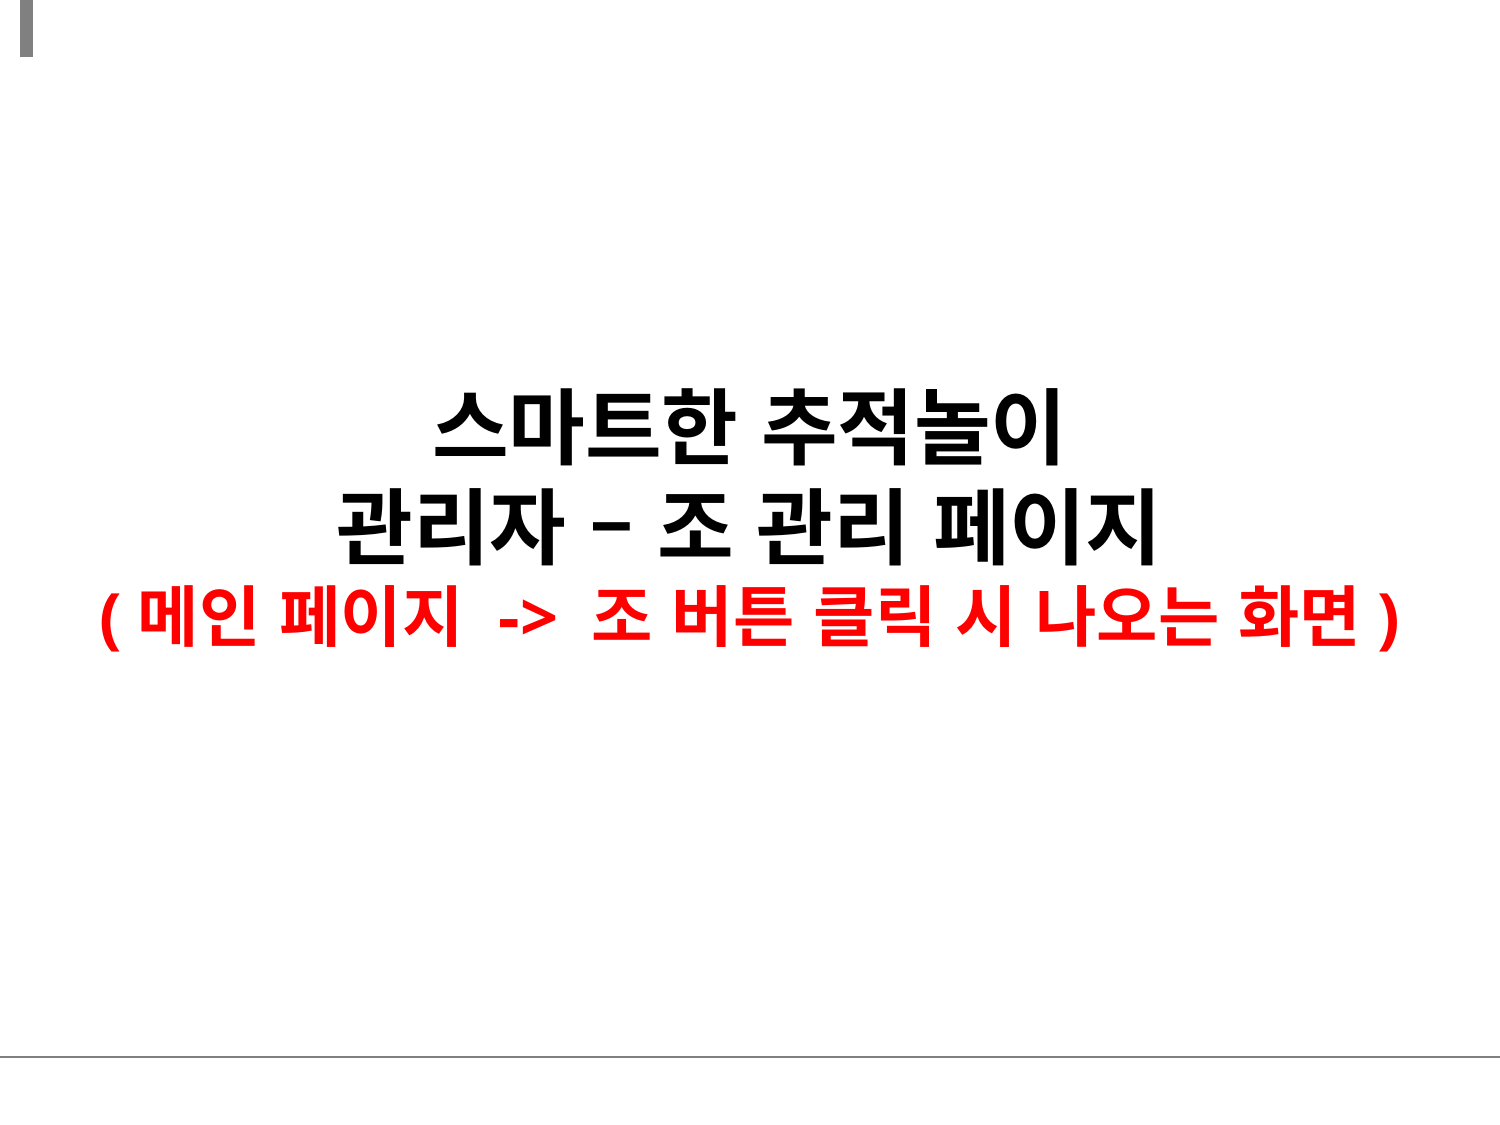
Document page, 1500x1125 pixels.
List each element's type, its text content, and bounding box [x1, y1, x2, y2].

title 스마트한 추적놀이 관리자 – 조 관리 페이지 (메인 페이지 -> 조 버튼 클릭 시 나오는 화면) [0, 278, 1500, 752]
